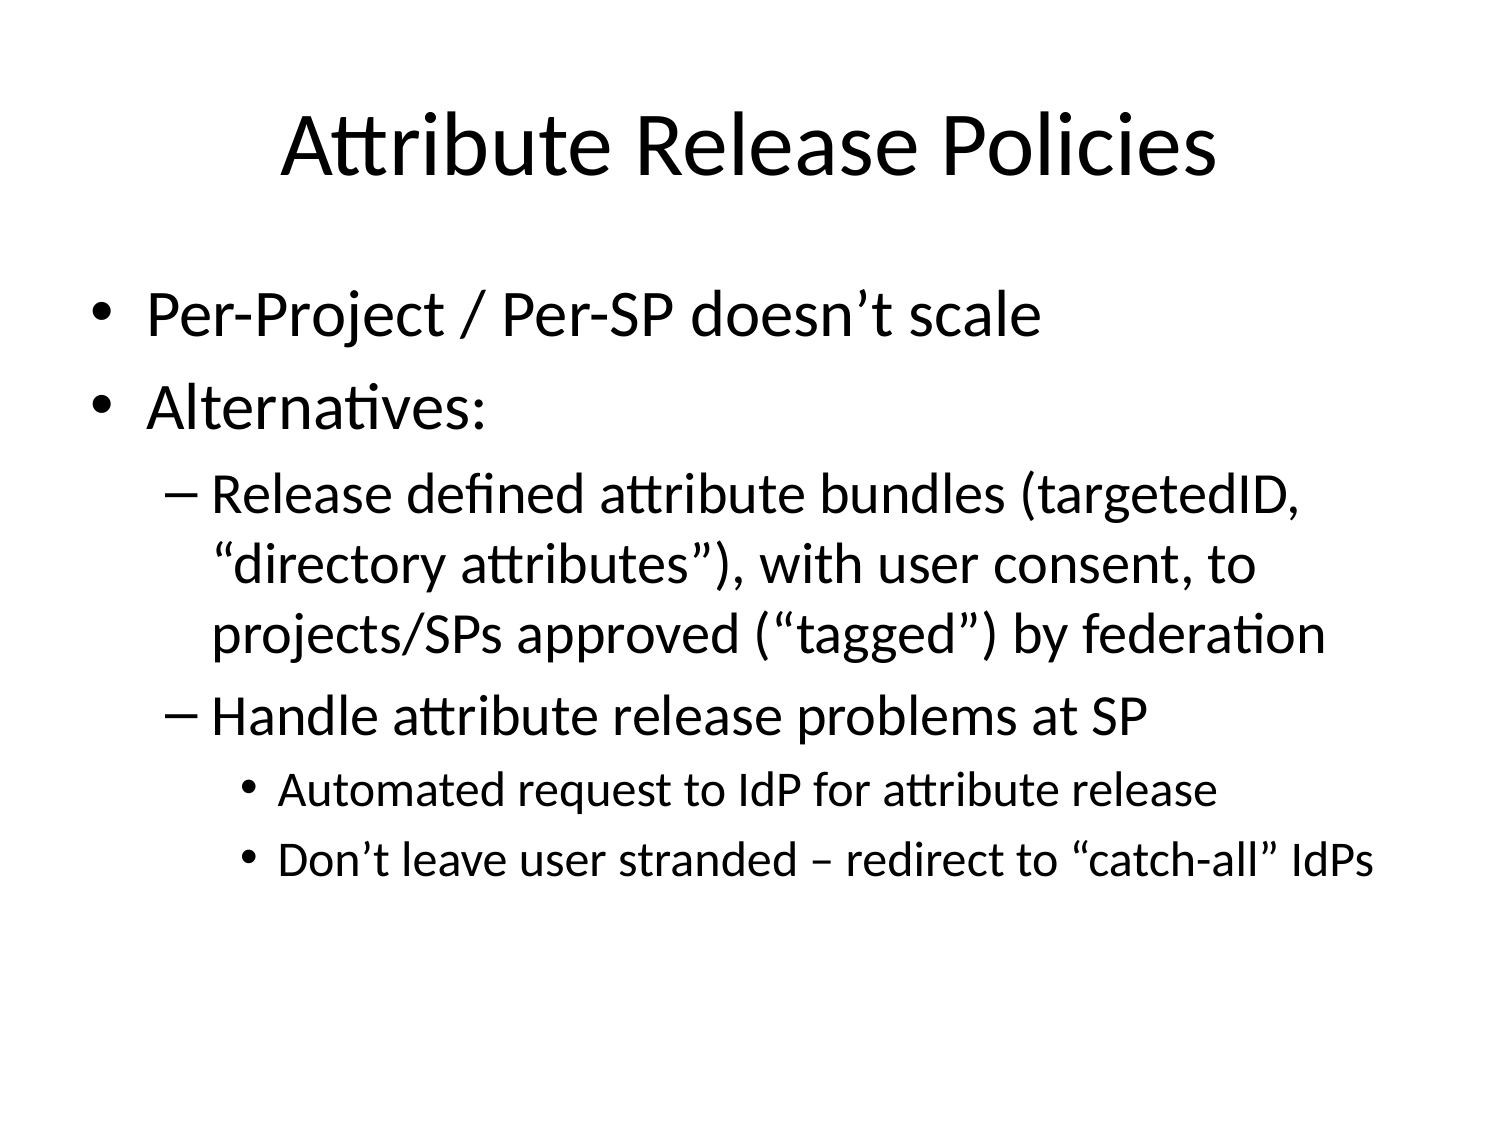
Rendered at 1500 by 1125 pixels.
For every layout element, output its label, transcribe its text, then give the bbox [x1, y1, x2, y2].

list Per-Project / Per-SP doesn’t scale Alternatives: Release defined attribute bundles (targetedID, “directory attributes”), with user consent, to projects/SPs approved (“tagged”) by federation Handle attribute release problems at SP Automated request to IdP for attribute release Don’t leave user stranded – redirect to “catch-all” IdPs [75, 262, 1425, 1005]
title Attribute Release Policies [75, 45, 1425, 233]
